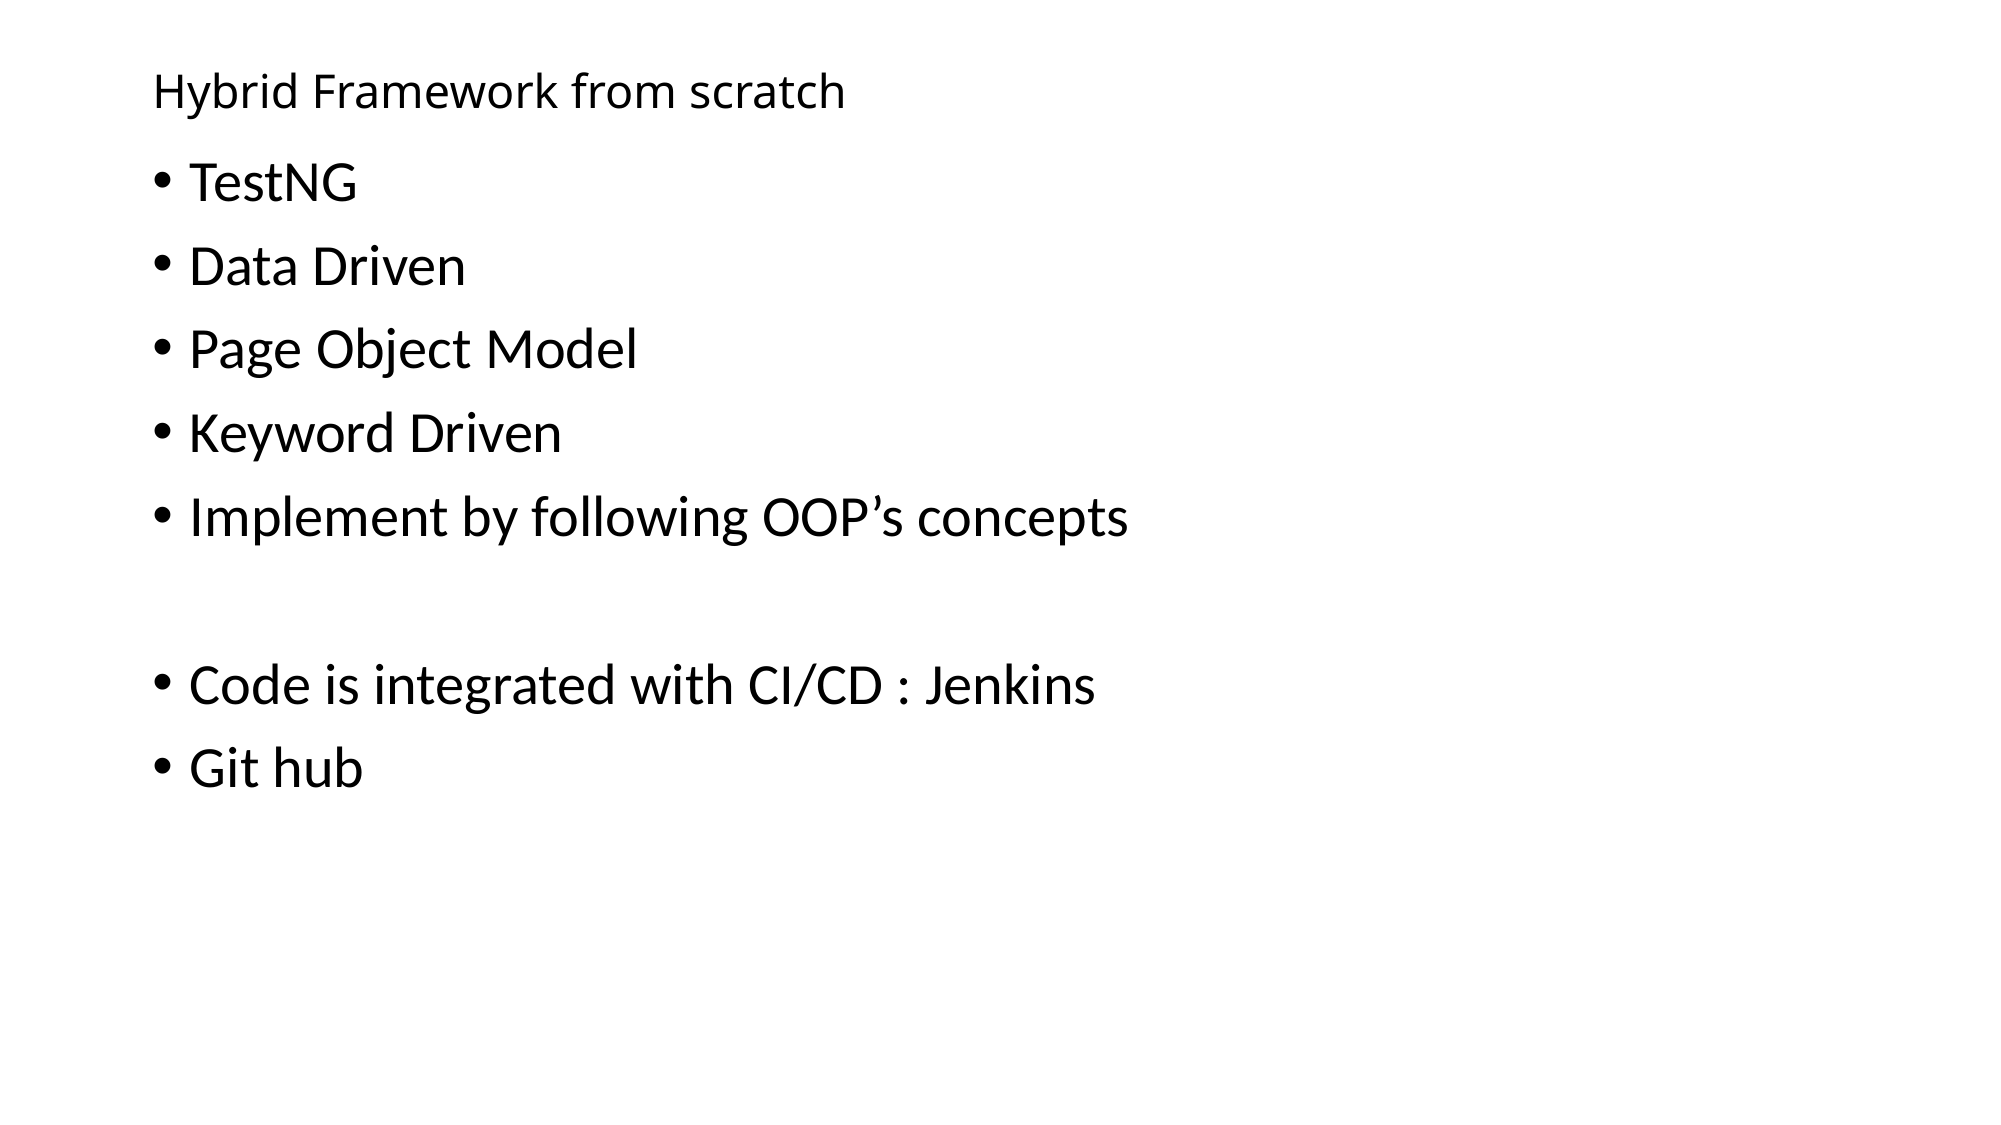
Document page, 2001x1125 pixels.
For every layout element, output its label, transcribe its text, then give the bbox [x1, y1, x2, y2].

list TestNG Data Driven Page Object Model Keyword Driven Implement by following OOP’s concepts Code is integrated with CI/CD : Jenkins Git hub [137, 143, 1863, 1014]
title Hybrid Framework from scratch [137, 59, 1863, 127]
